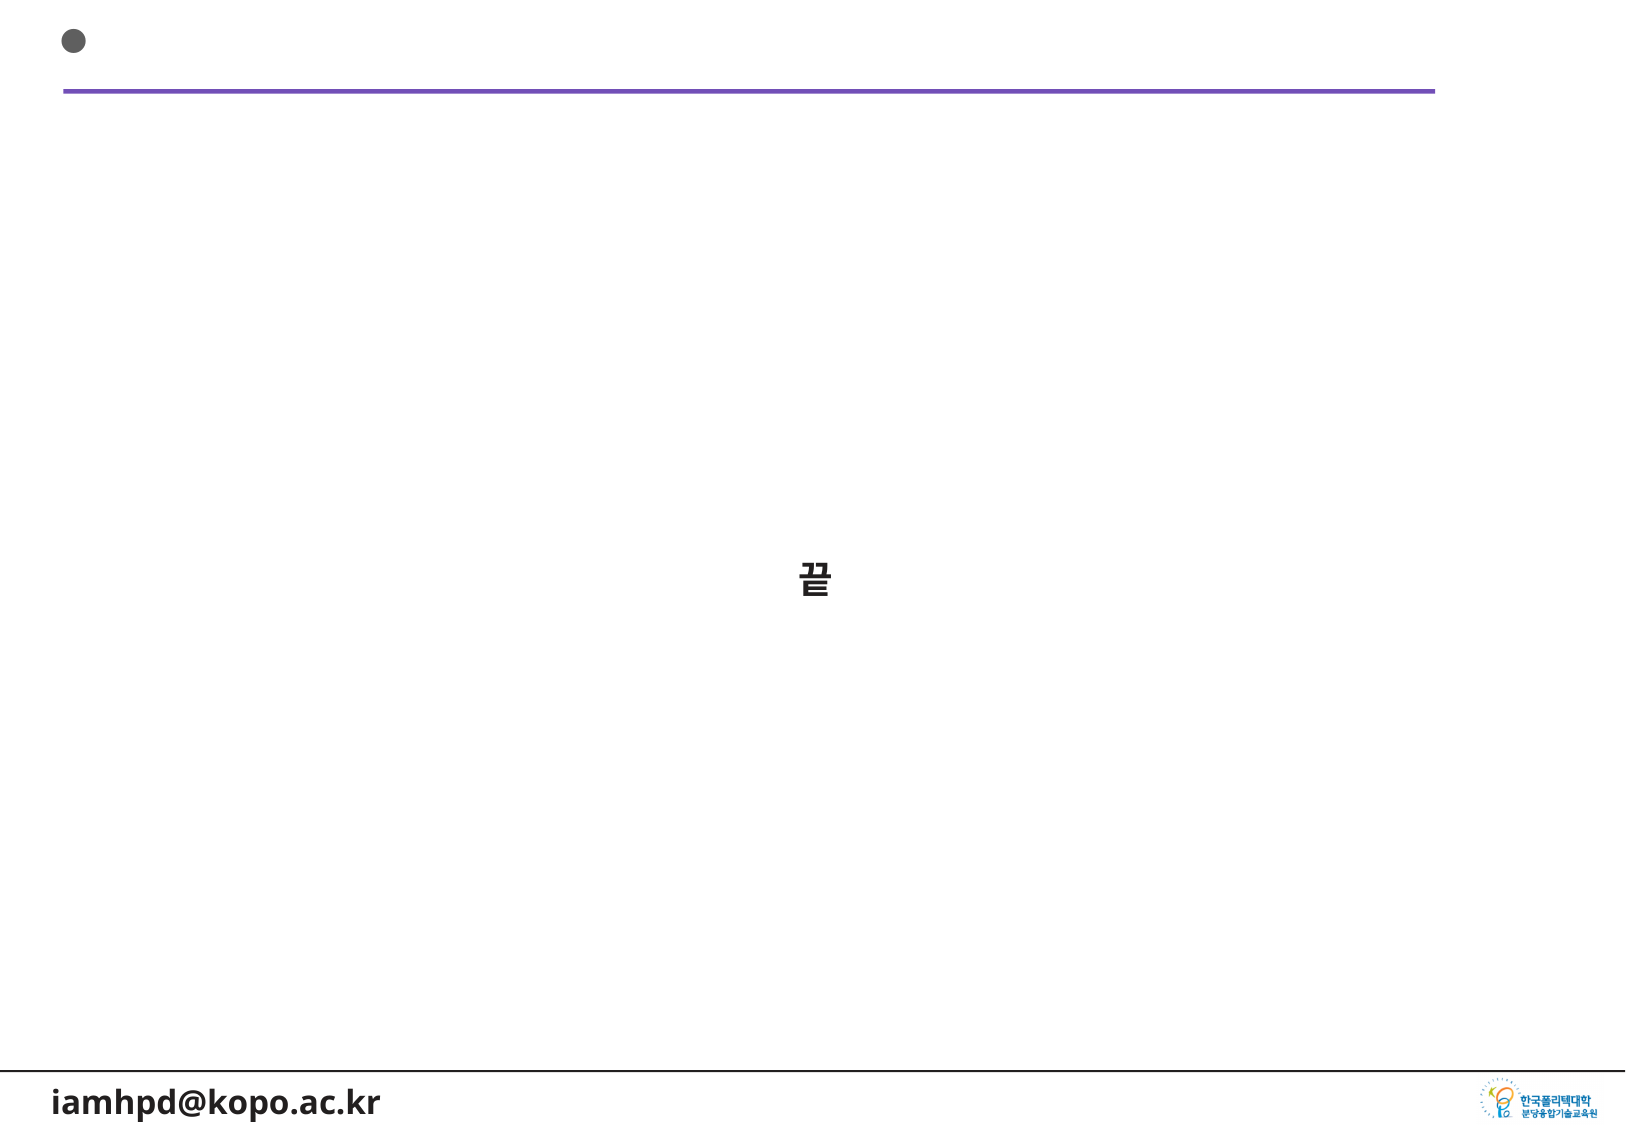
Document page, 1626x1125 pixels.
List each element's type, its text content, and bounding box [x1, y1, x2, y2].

text_box 끝 [783, 549, 927, 622]
text_box [44, 0, 1604, 114]
picture [1476, 1073, 1604, 1125]
